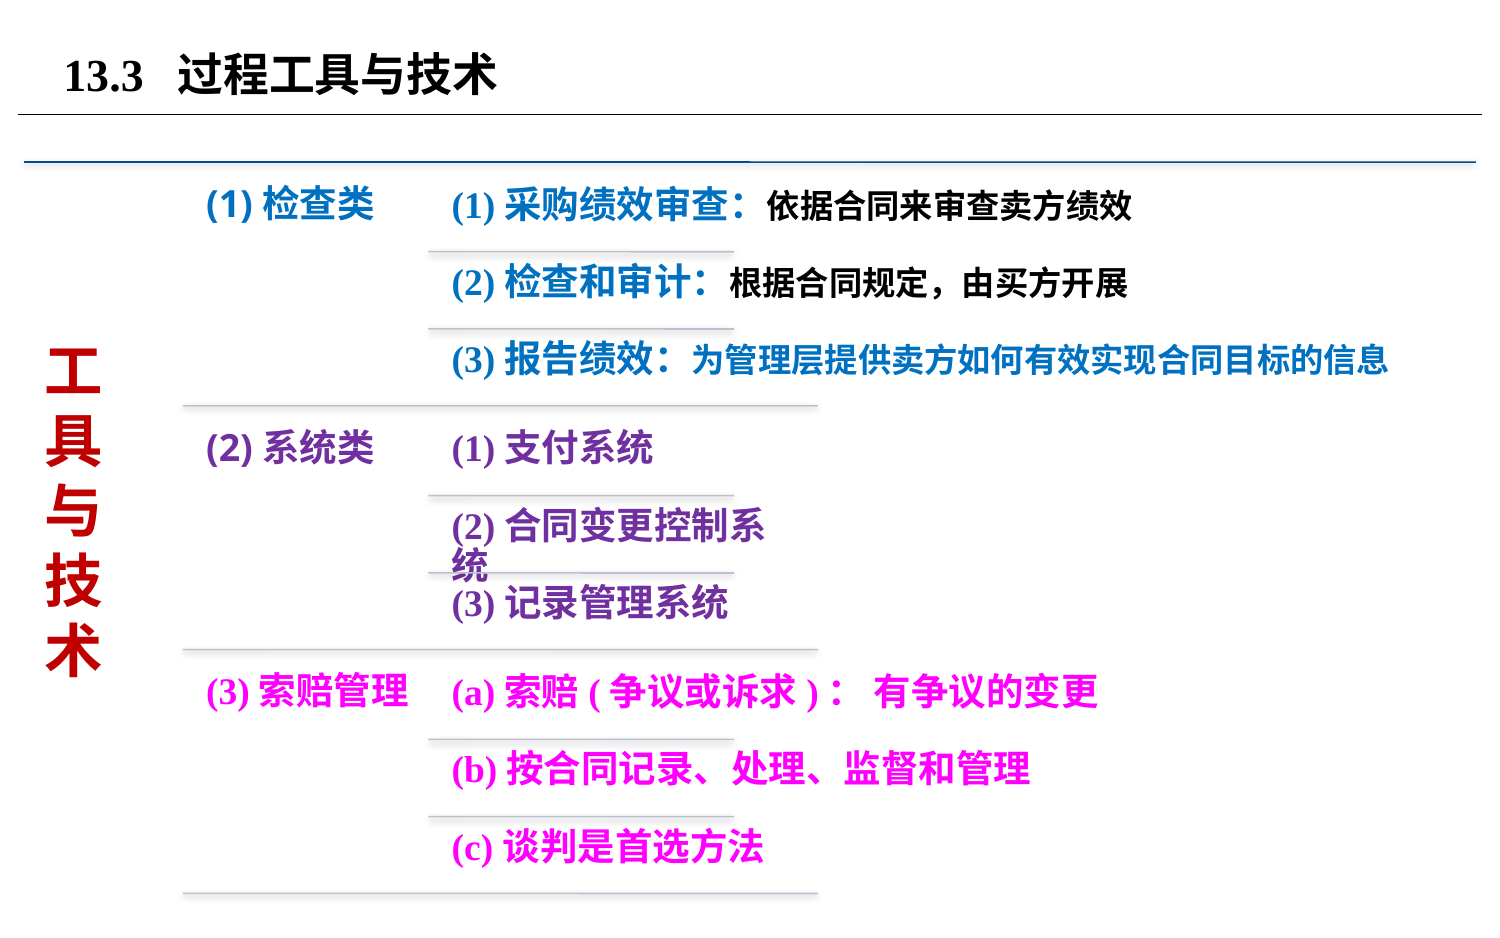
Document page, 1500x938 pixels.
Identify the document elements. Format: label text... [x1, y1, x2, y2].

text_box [23, 161, 1477, 906]
title 13.3 过程工具与技术 [48, 19, 1140, 127]
